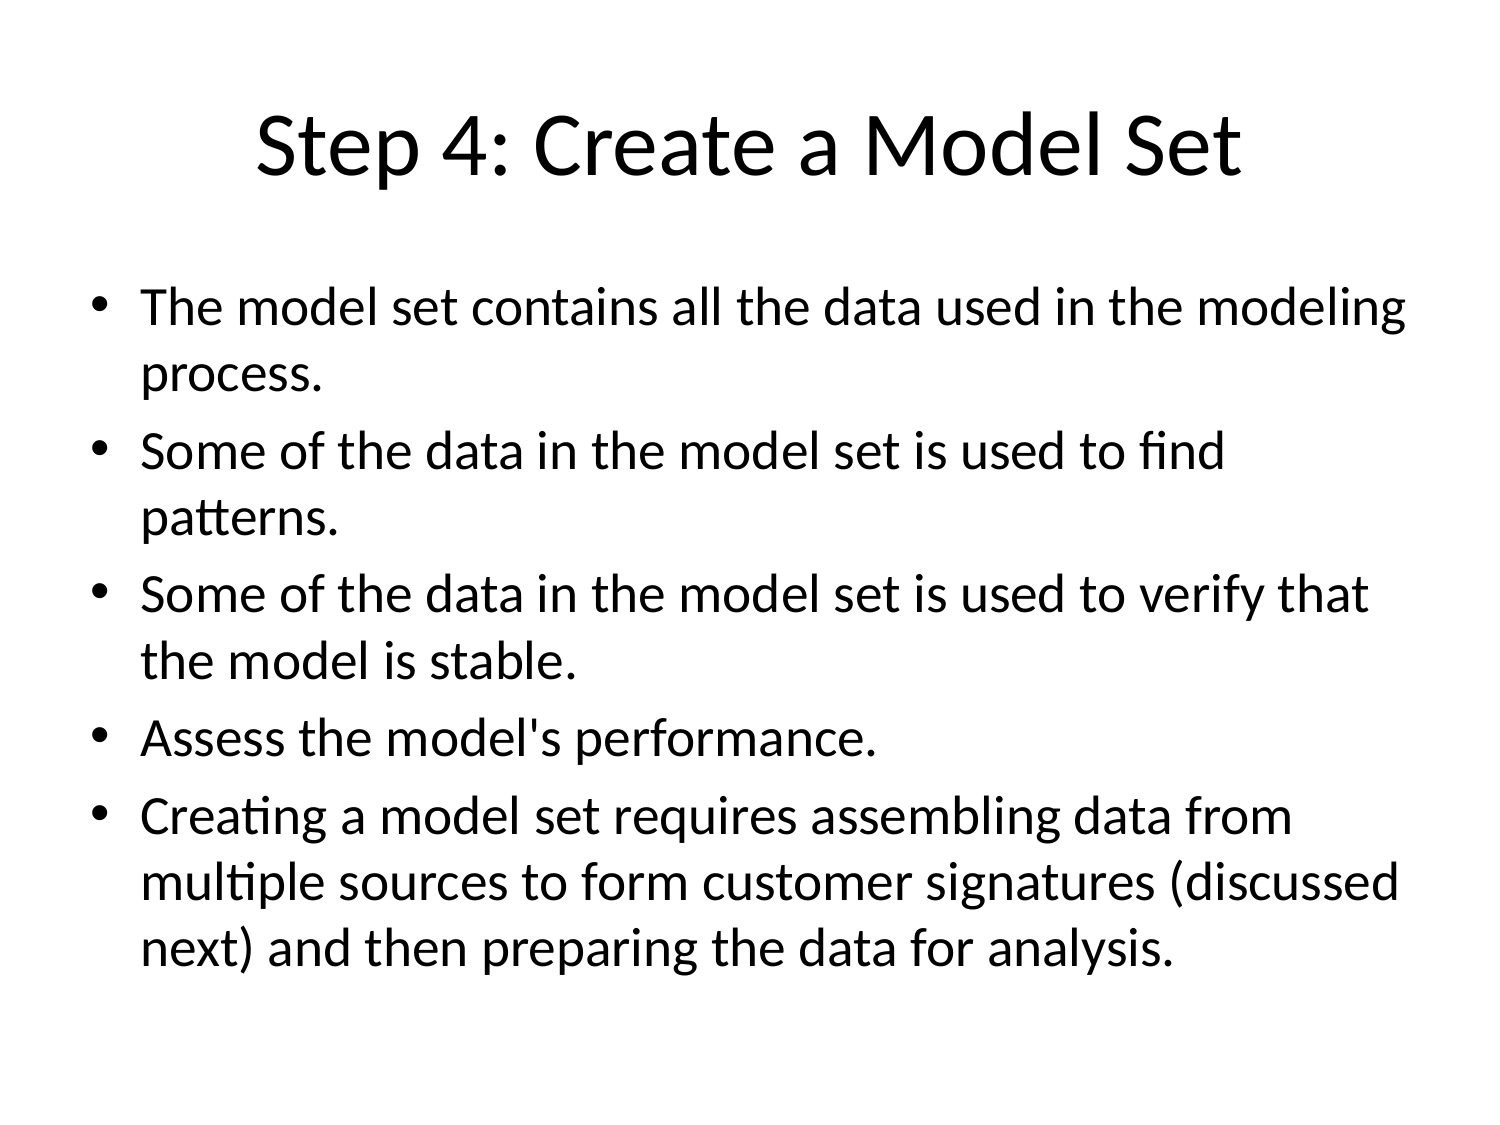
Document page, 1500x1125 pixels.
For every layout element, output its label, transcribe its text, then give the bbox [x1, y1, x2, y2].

list The model set contains all the data used in the modeling process. Some of the data in the model set is used to find patterns. Some of the data in the model set is used to verify that the model is stable. Assess the model's performance. Creating a model set requires assembling data from multiple sources to form customer signatures (discussed next) and then preparing the data for analysis. [75, 262, 1425, 1005]
title Step 4: Create a Model Set [75, 45, 1425, 233]
